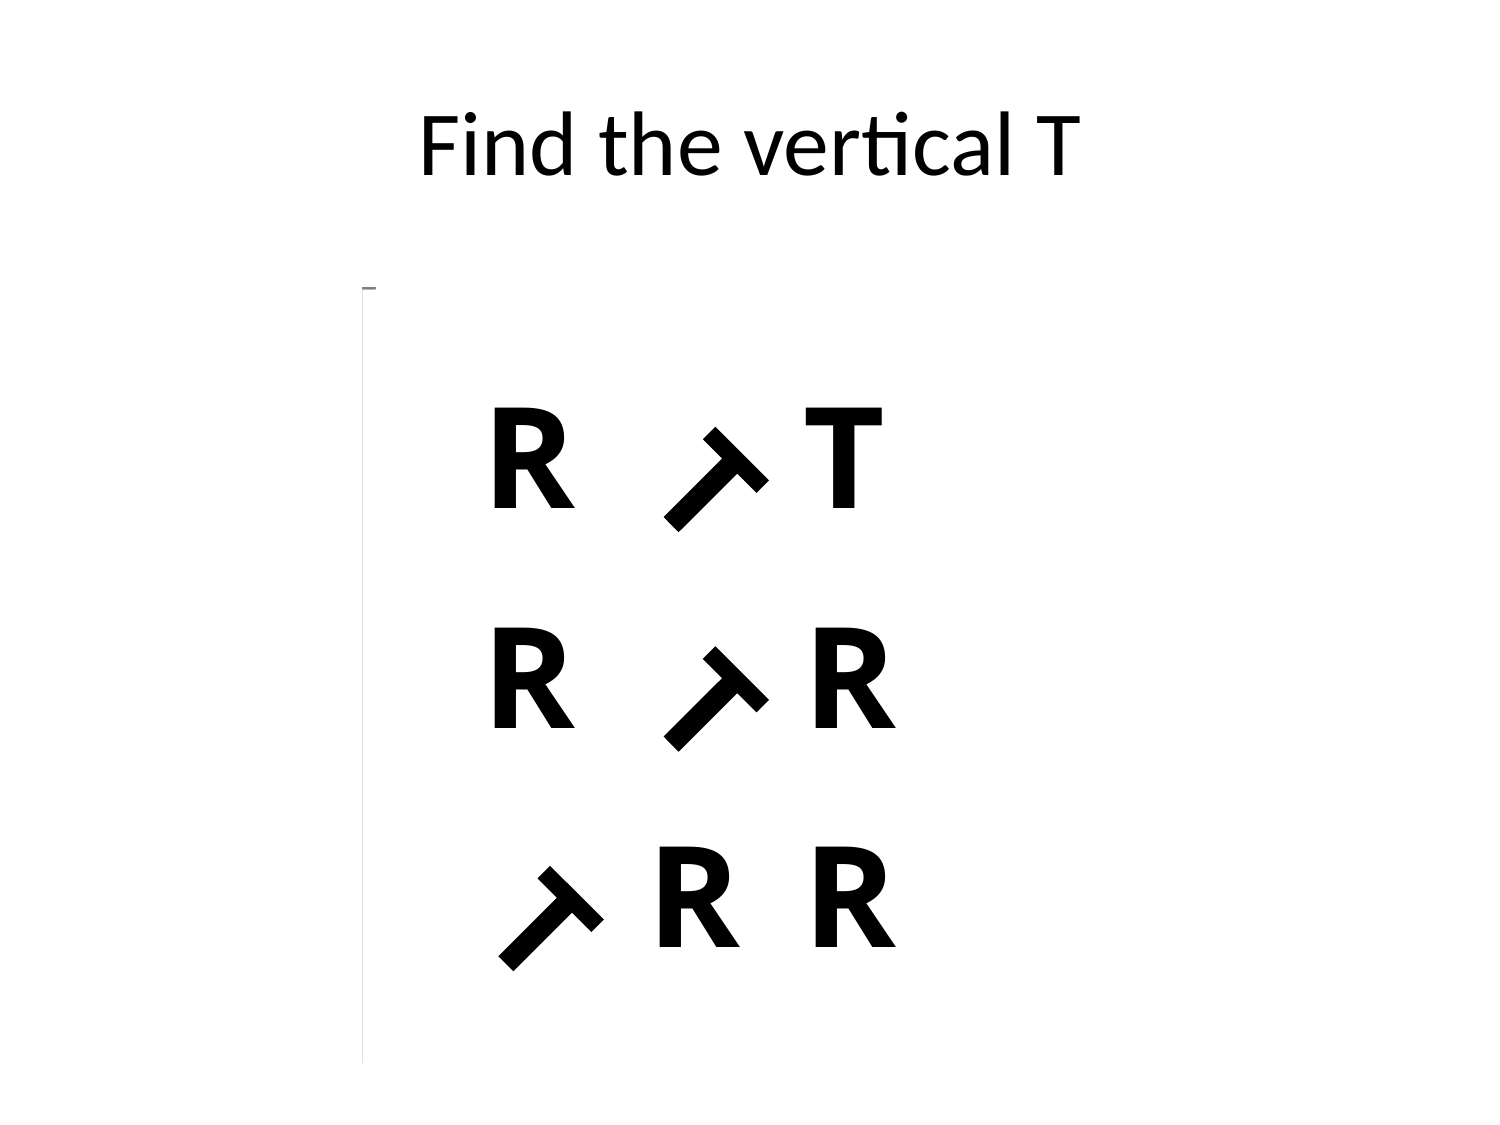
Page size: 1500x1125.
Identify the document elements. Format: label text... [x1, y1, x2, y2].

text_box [362, 287, 974, 1063]
title Find the vertical T [75, 45, 1425, 233]
